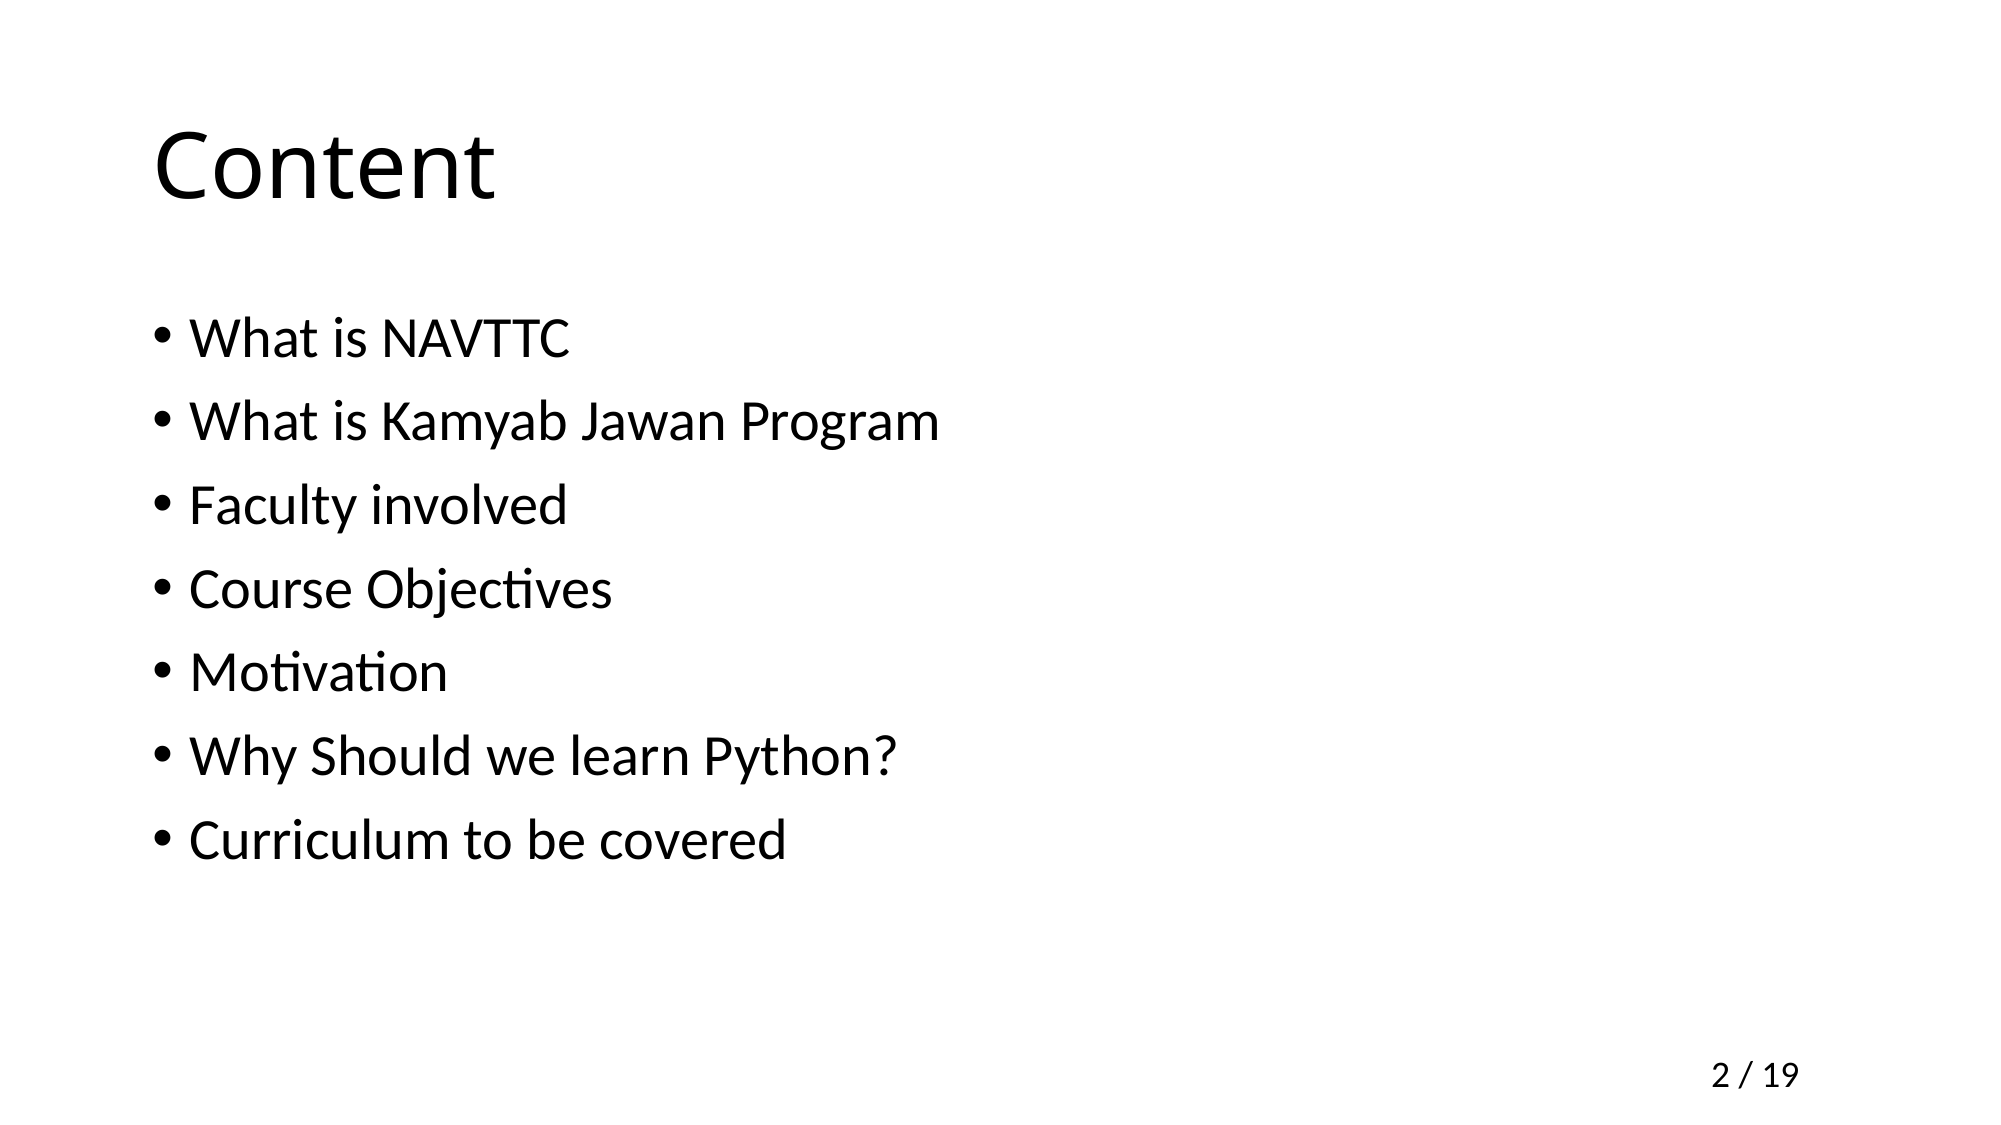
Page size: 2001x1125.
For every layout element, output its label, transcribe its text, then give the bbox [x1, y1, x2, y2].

title Content [137, 59, 1863, 278]
list What is NAVTTC What is Kamyab Jawan Program Faculty involved Course Objectives Motivation Why Should we learn Python? Curriculum to be covered [137, 299, 1863, 1014]
